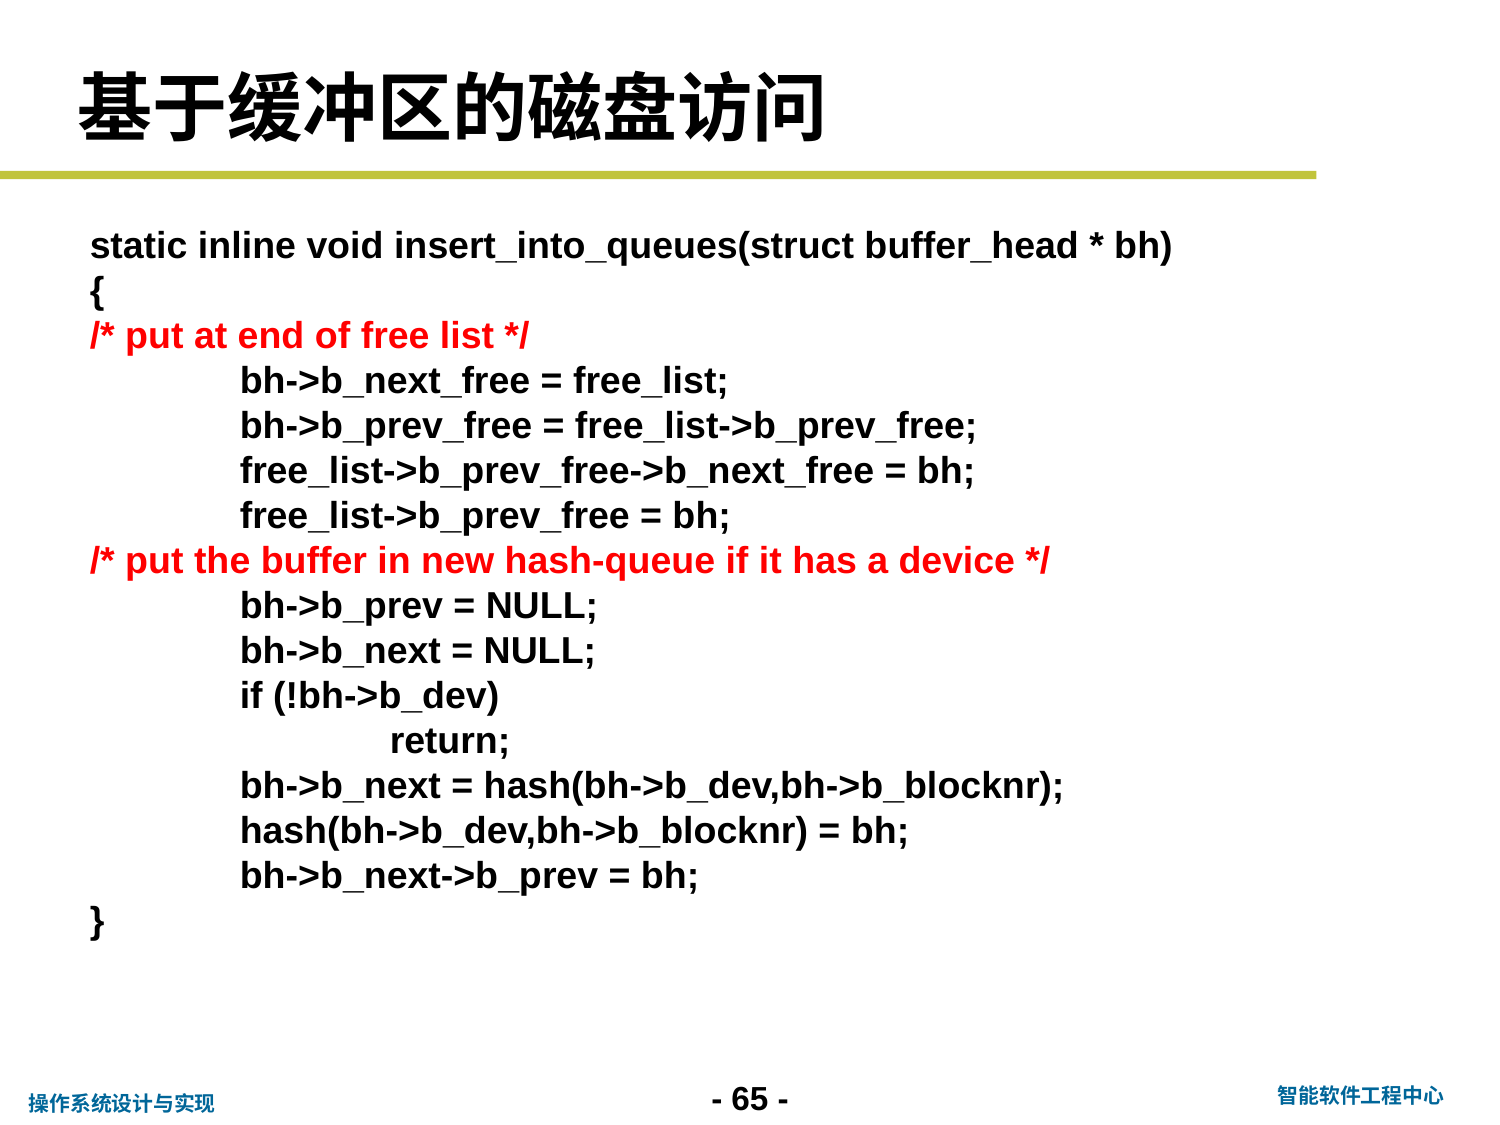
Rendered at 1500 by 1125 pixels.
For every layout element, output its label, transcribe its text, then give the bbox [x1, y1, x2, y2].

title 基于缓冲区的磁盘访问 [62, 50, 1350, 161]
text_box static inline void insert_into_queues(struct buffer_head * bh) { /* put at end of free list */ bh->b_next_free = free_list; bh->b_prev_free = free_list->b_prev_free; free_list->b_prev_free->b_next_free = bh; free_list->b_prev_free = bh; /* put the buffer in new hash-queue if it has a device */ bh->b_prev = NULL; bh->b_next = NULL; if (!bh->b_dev) return; bh->b_next = hash(bh->b_dev,bh->b_blocknr); hash(bh->b_dev,bh->b_blocknr) = bh; bh->b_next->b_prev = bh; } [74, 213, 1413, 994]
